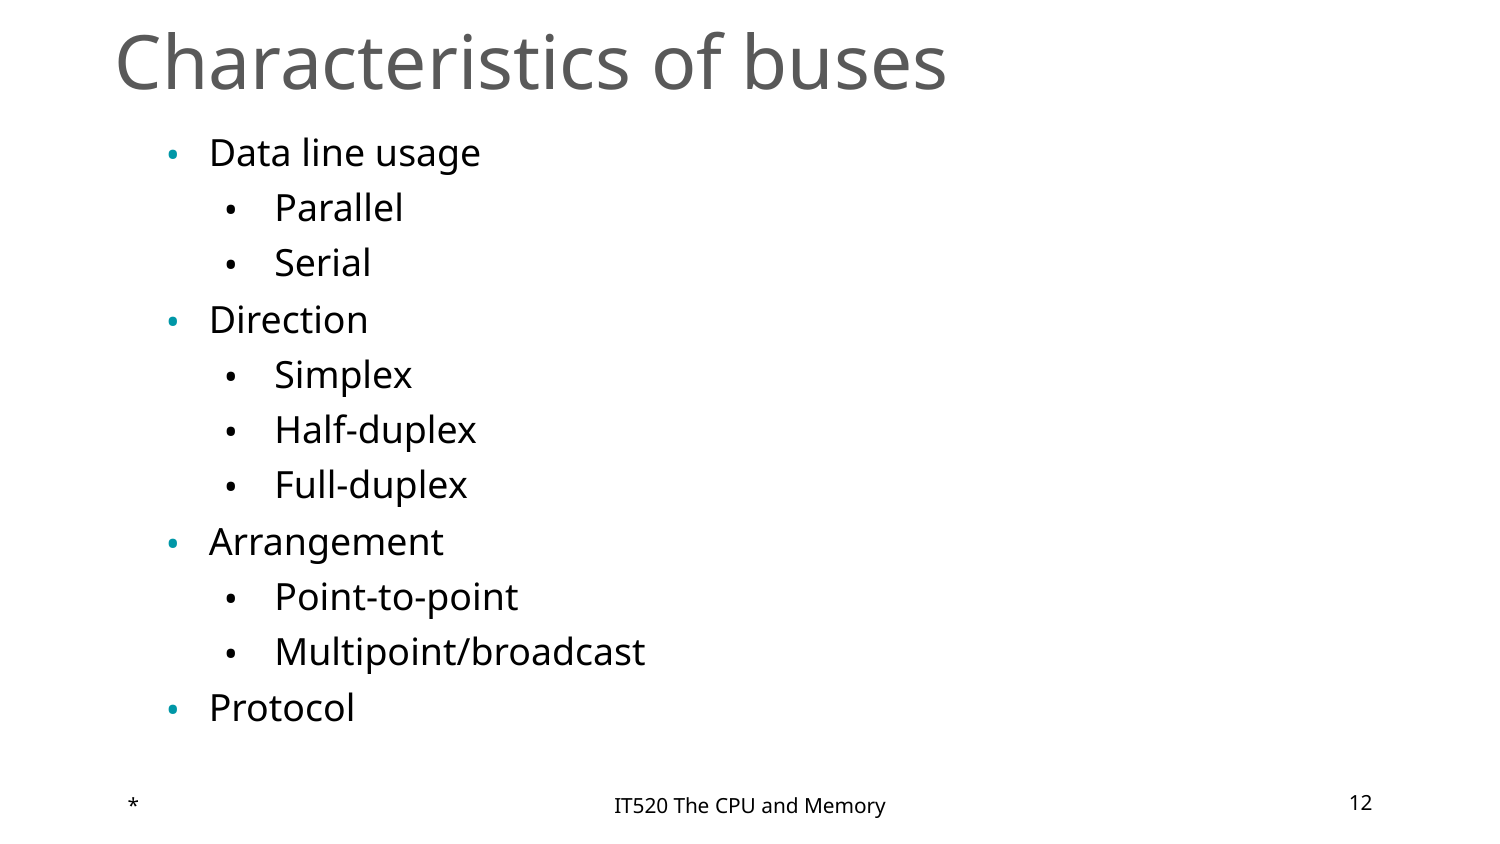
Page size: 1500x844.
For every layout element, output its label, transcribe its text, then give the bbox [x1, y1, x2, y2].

text_box ‹#› [1074, 787, 1388, 825]
text_box IT520 The CPU and Memory [512, 787, 988, 825]
title Characteristics of buses [99, 28, 1450, 113]
text_box * [112, 787, 425, 825]
list Data line usage Parallel Serial Direction Simplex Half-duplex Full-duplex Arrangement Point-to-point Multipoint/broadcast Protocol [137, 121, 1413, 779]
